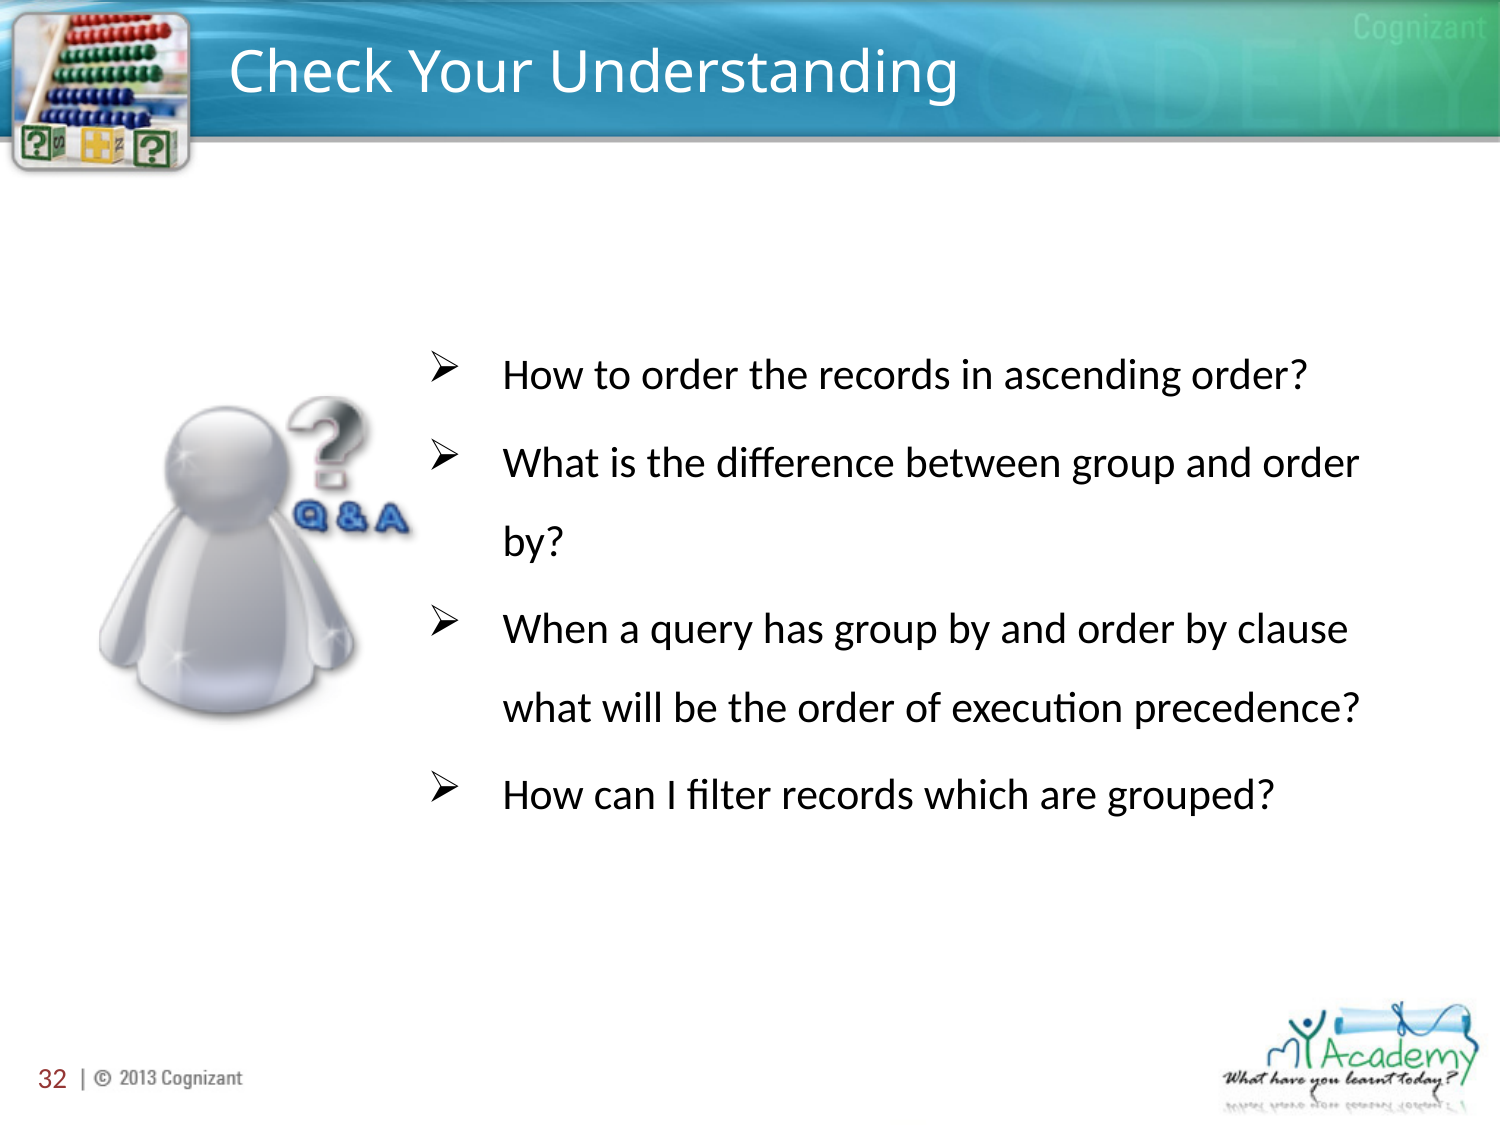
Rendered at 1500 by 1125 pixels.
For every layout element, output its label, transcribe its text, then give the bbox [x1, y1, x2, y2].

slide_number 32 [22, 1052, 98, 1098]
list How to order the records in ascending order? What is the difference between group and order by? When a query has group by and order by clause what will be the order of execution precedence? How can I filter records which are grouped? [412, 312, 1413, 851]
title Check Your Understanding [213, 0, 1500, 163]
picture [0, 0, 1500, 1125]
